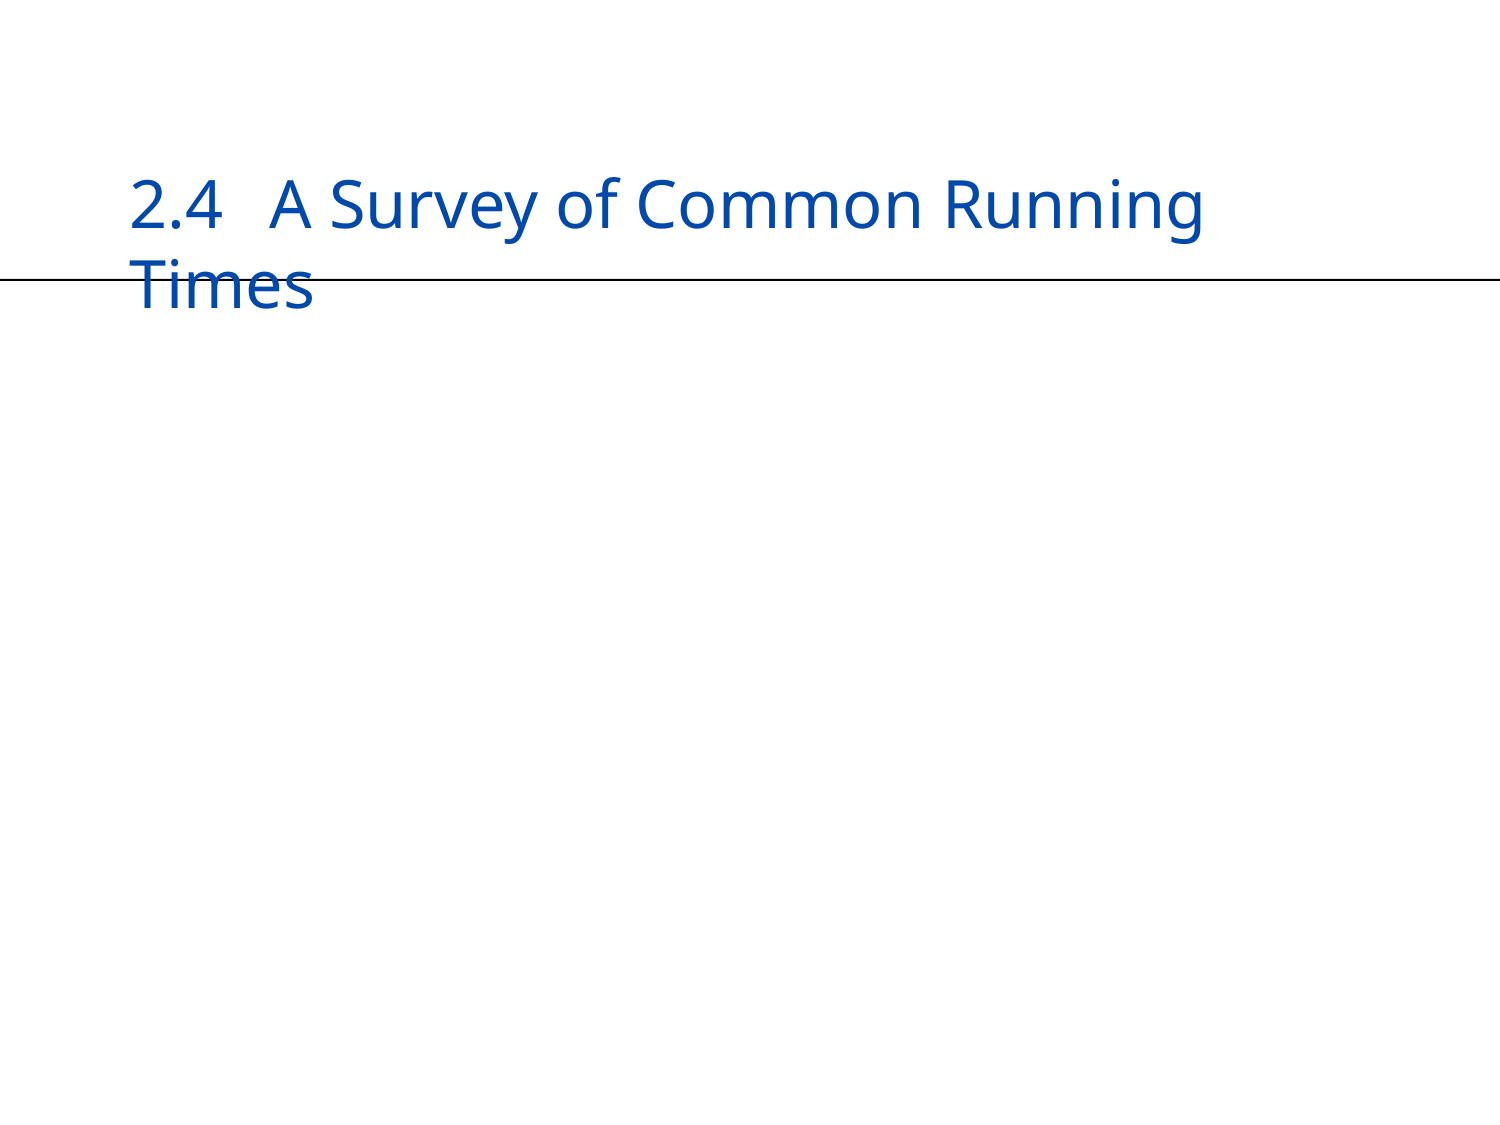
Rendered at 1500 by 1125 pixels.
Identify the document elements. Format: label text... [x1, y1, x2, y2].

title 2.4 A Survey of Common Running Times [127, 160, 1373, 351]
